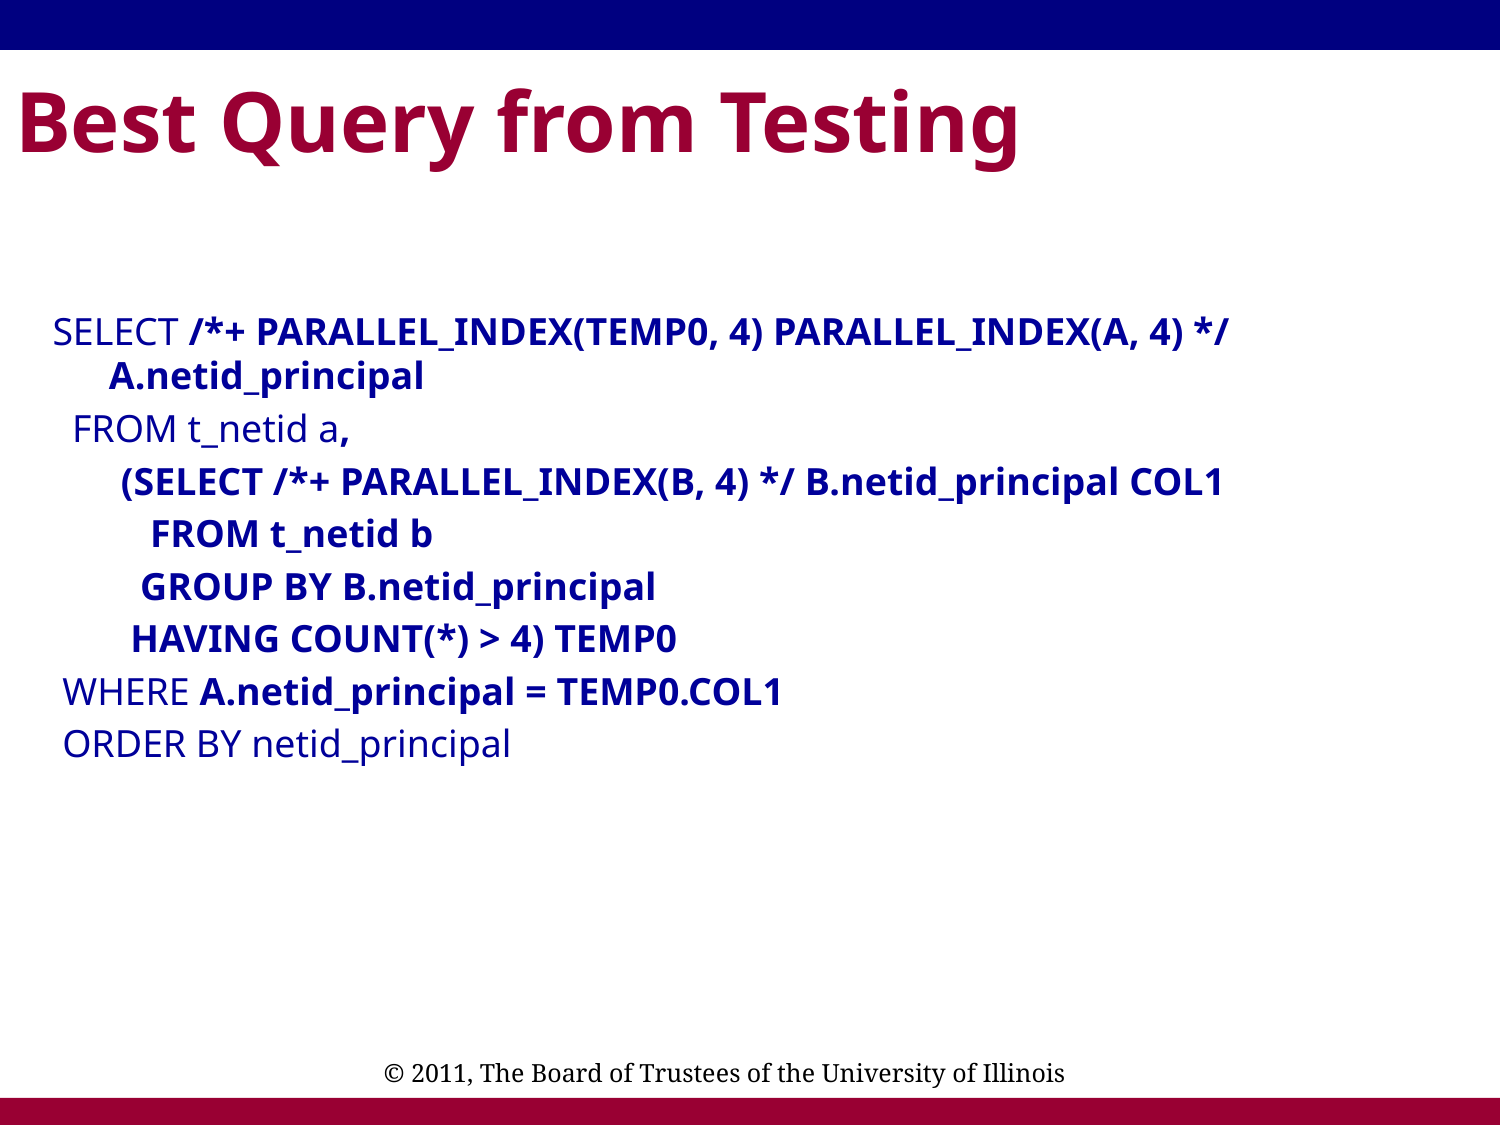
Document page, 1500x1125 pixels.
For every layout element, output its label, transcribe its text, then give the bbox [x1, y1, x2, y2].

list SELECT /*+ PARALLEL_INDEX(TEMP0, 4) PARALLEL_INDEX(A, 4) */ A.netid_principal FROM t_netid a, (SELECT /*+ PARALLEL_INDEX(B, 4) */ B.netid_principal COL1 FROM t_netid b GROUP BY B.netid_principal HAVING COUNT(*) > 4) TEMP0 WHERE A.netid_principal = TEMP0.COL1 ORDER BY netid_principal [37, 299, 1476, 976]
footer © 2011, The Board of Trustees of the University of Illinois [324, 1049, 1126, 1125]
title Best Query from Testing [0, 24, 1276, 213]
